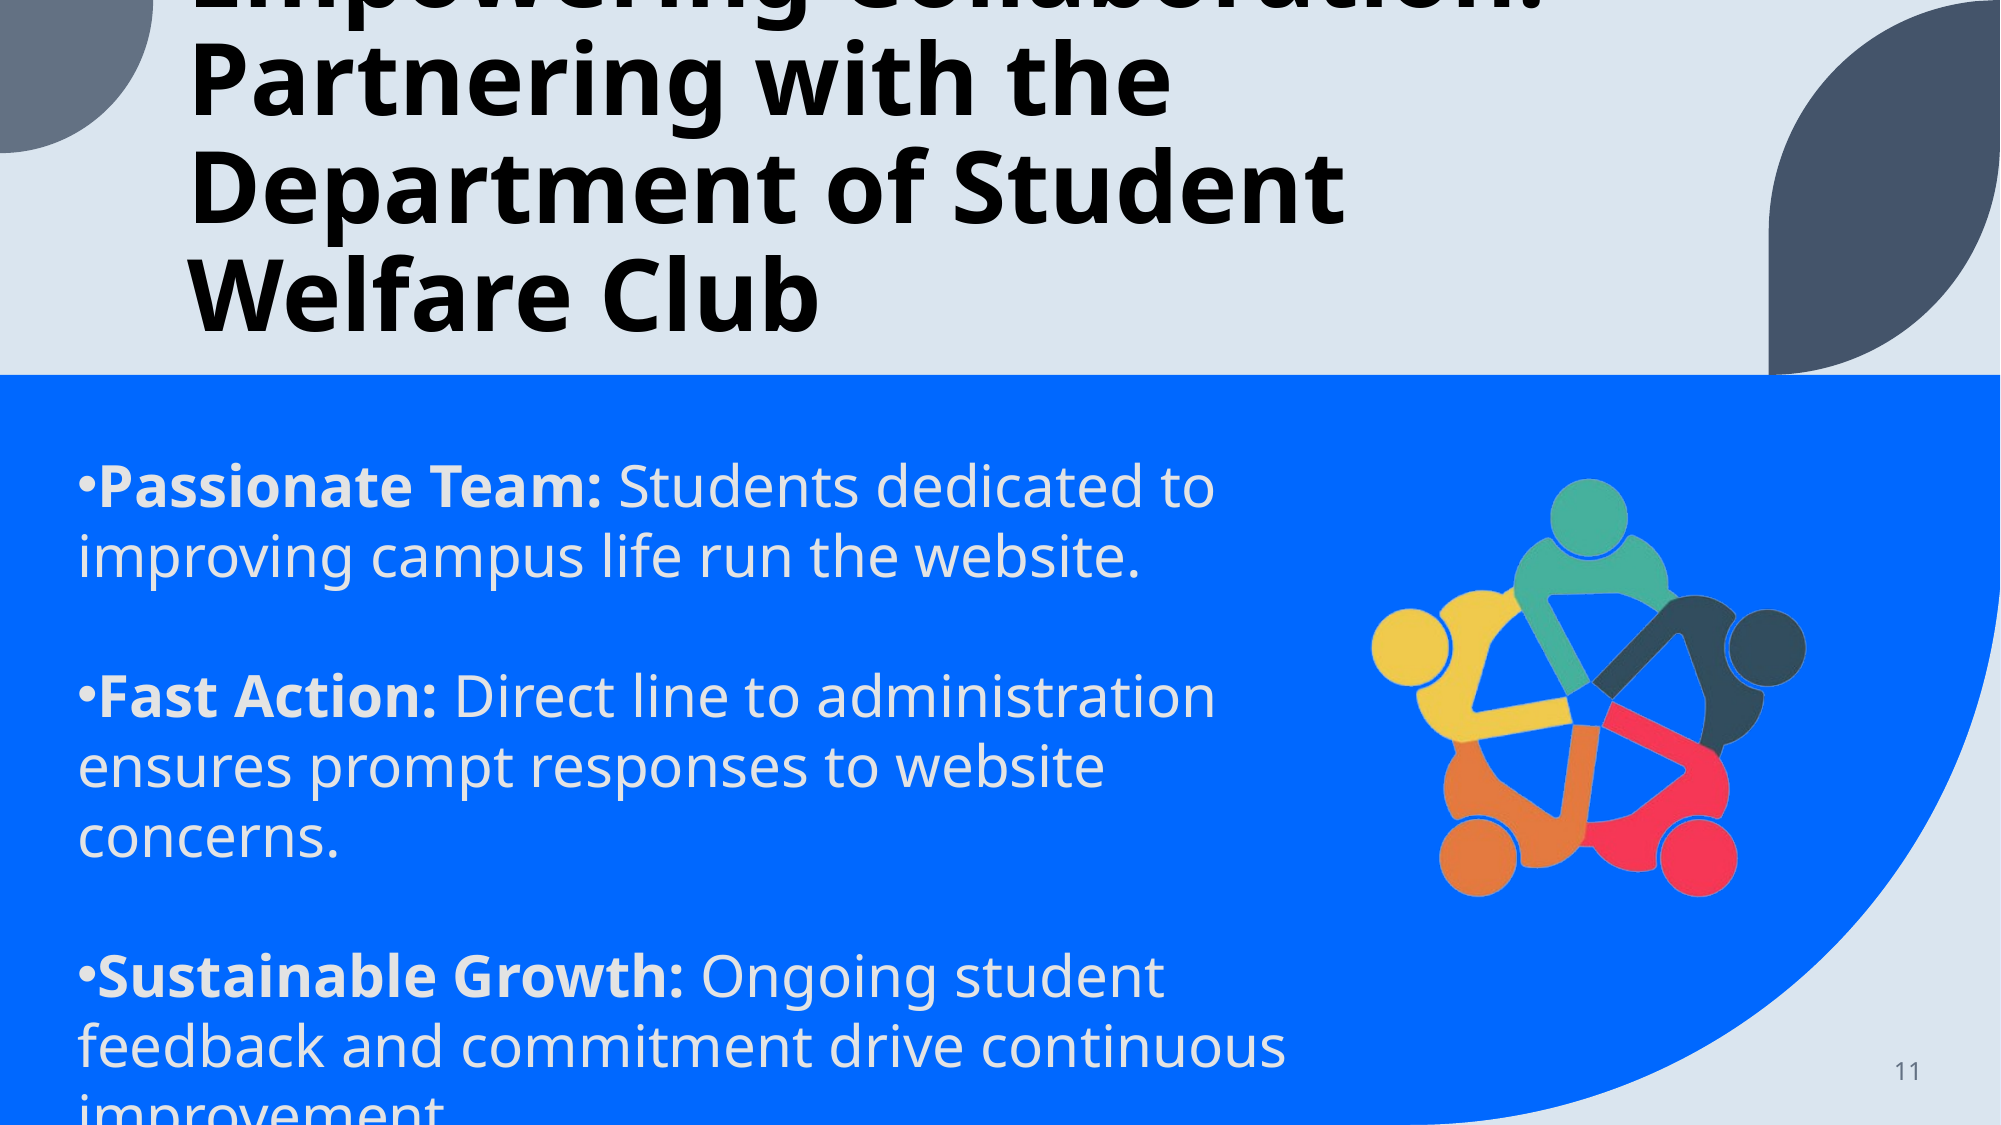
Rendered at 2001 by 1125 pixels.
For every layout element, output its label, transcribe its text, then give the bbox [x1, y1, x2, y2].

slide_number 11 [1674, 1042, 1938, 1103]
picture [1286, 394, 1892, 1001]
text_box Passionate Team: Students dedicated to improving campus life run the website. Fast Action: Direct line to administration ensures prompt responses to website concerns. Sustainable Growth: Ongoing student feedback and commitment drive continuous improvement. [62, 441, 1347, 1125]
title Empowering Collaboration: Partnering with the Department of Student Welfare Club [172, 142, 1606, 361]
